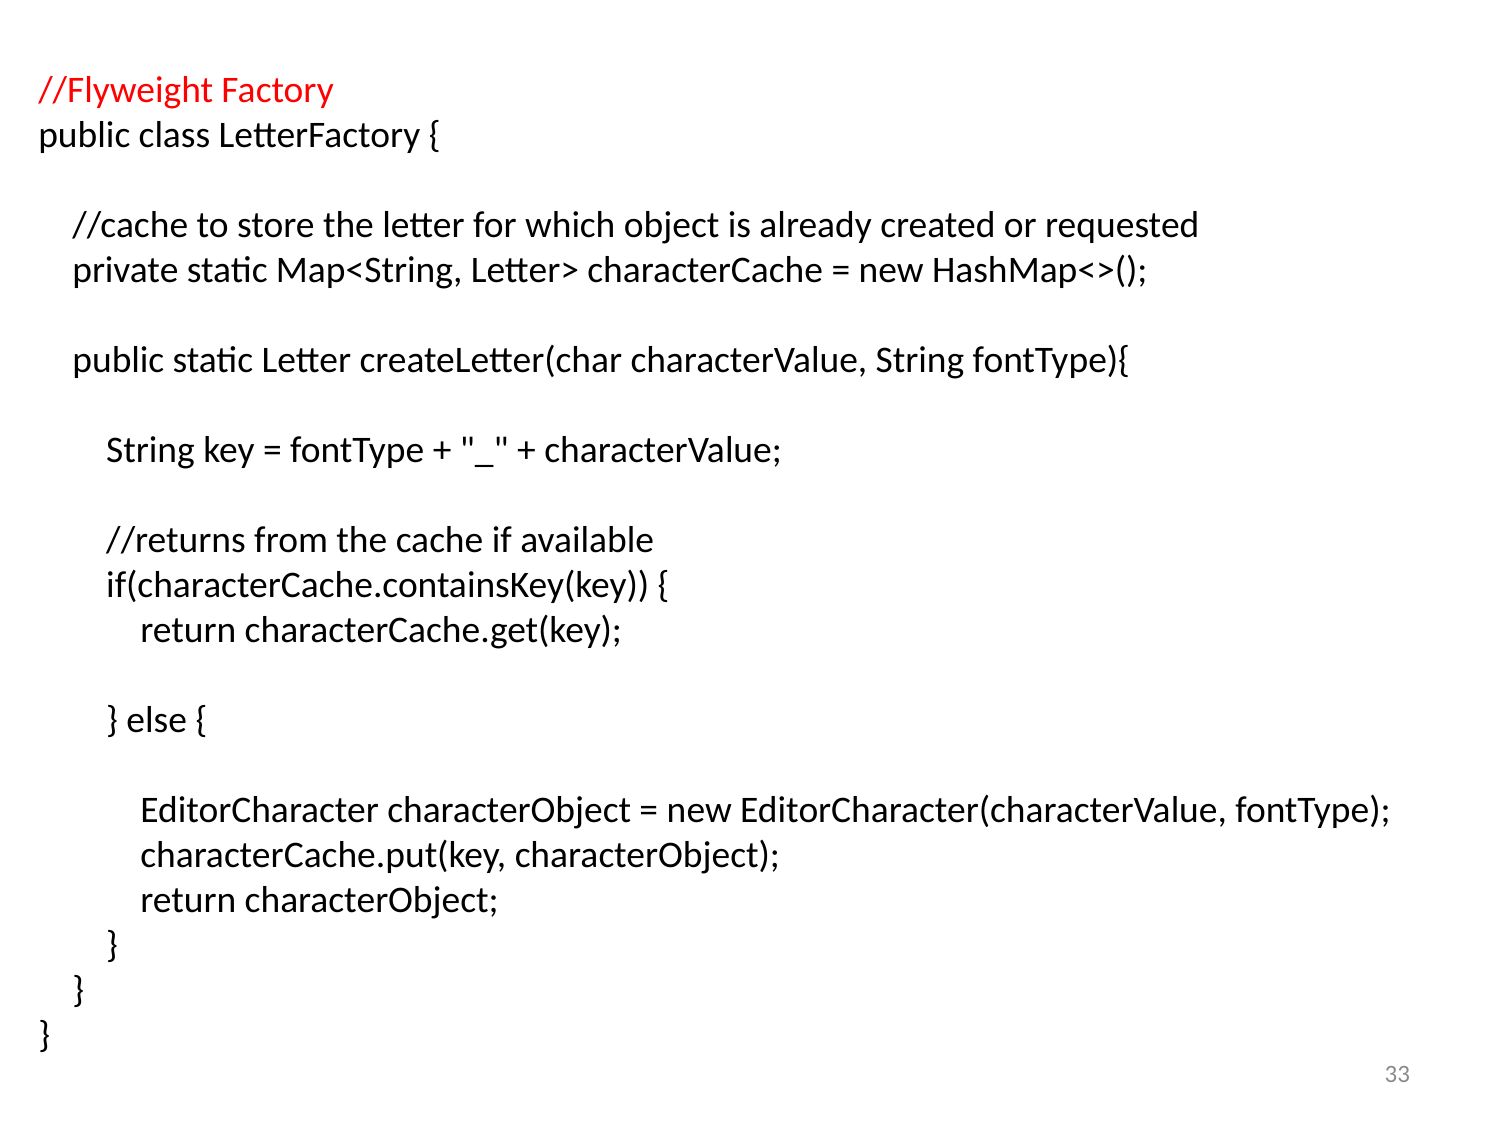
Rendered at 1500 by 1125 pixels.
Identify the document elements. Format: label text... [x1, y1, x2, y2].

slide_number 33 [1074, 1063, 1425, 1103]
text_box //Flyweight Factory public class LetterFactory { //cache to store the letter for which object is already created or requested private static Map<String, Letter> characterCache = new HashMap<>(); public static Letter createLetter(char characterValue, String fontType){ String key = fontType + "_" + characterValue; //returns from the cache if available if(characterCache.containsKey(key)) { return characterCache.get(key); } else { EditorCharacter characterObject = new EditorCharacter(characterValue, fontType); characterCache.put(key, characterObject); return characterObject; } } } [23, 57, 1477, 1063]
